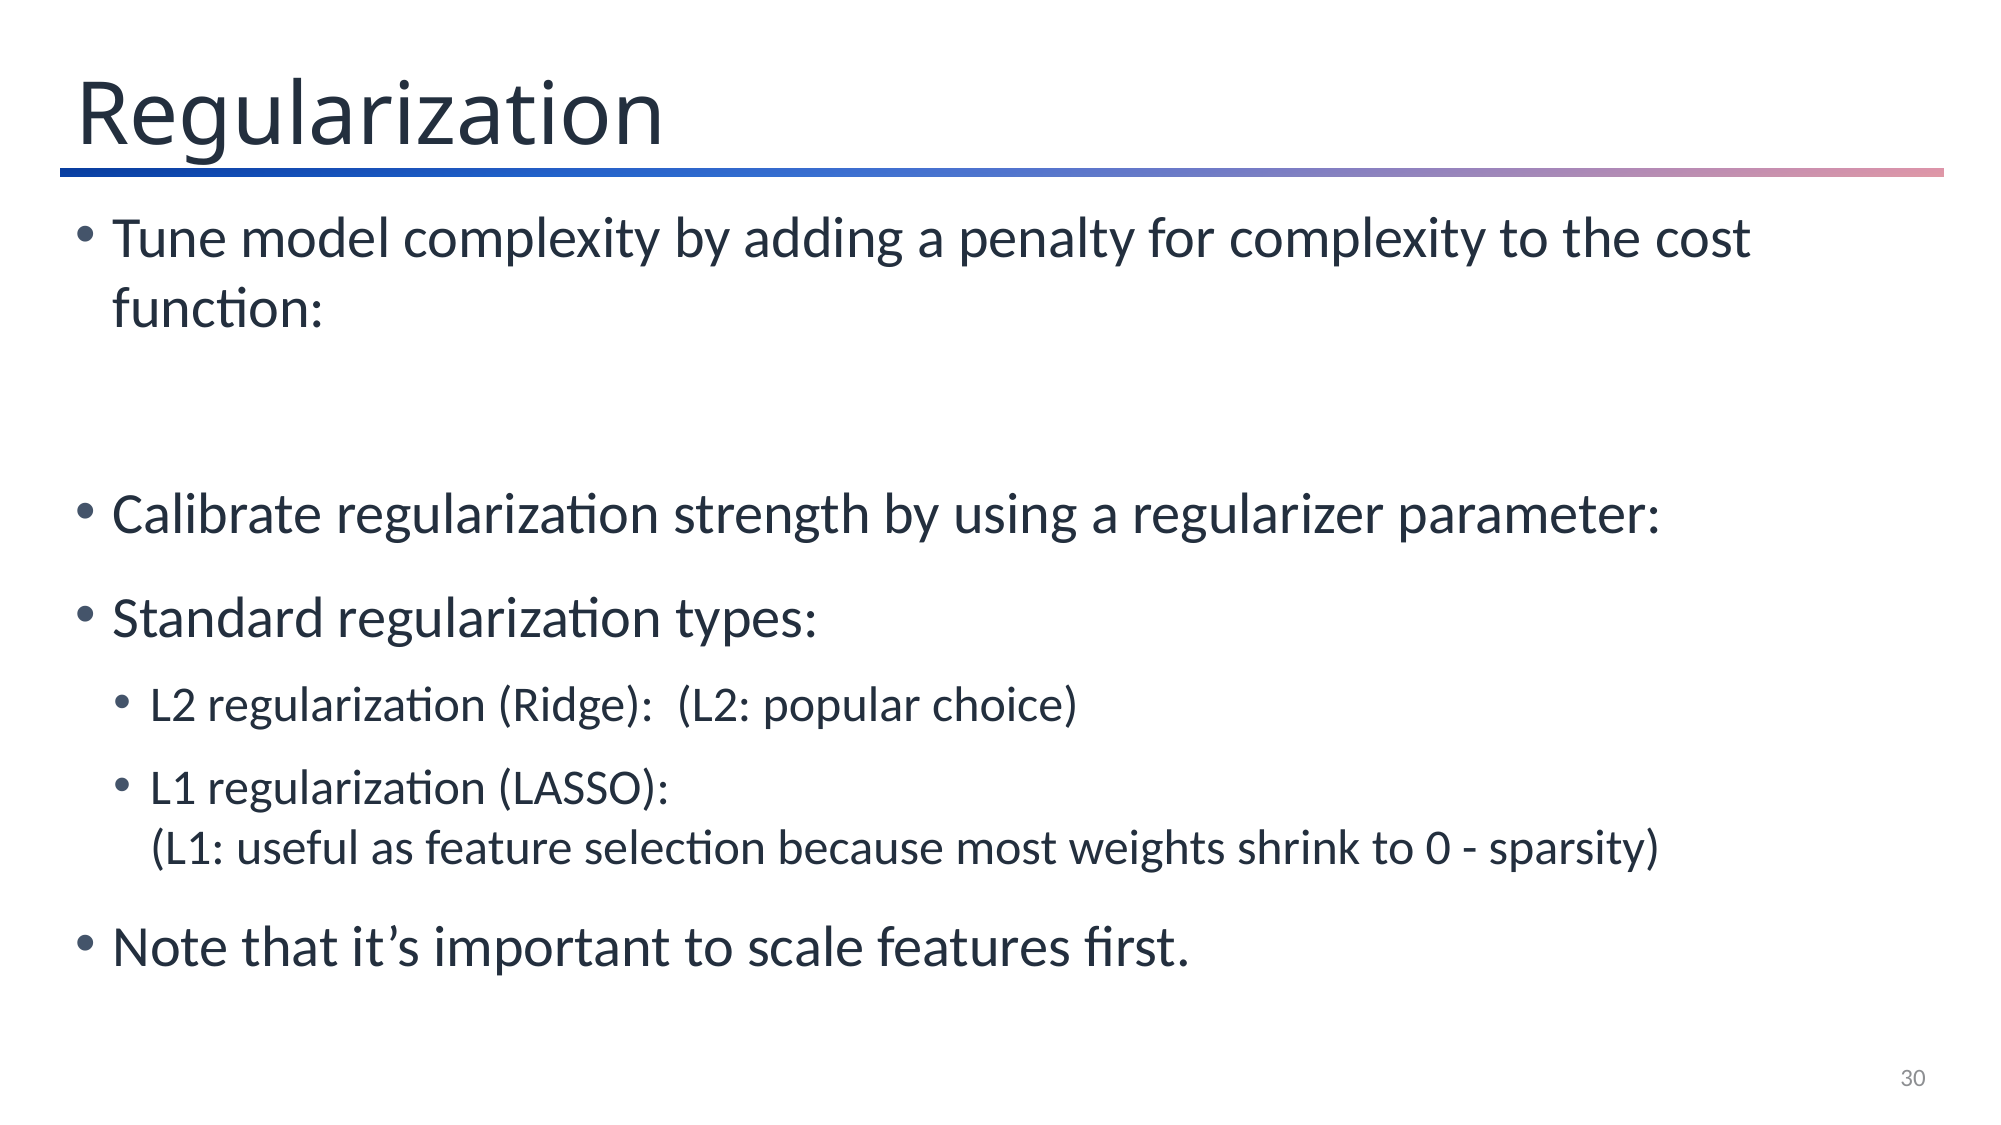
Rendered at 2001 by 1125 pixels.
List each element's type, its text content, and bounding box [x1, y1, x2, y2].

slide_number 30 [1861, 1057, 1941, 1095]
picture [60, 168, 1944, 177]
title Regularization [60, 49, 1941, 170]
